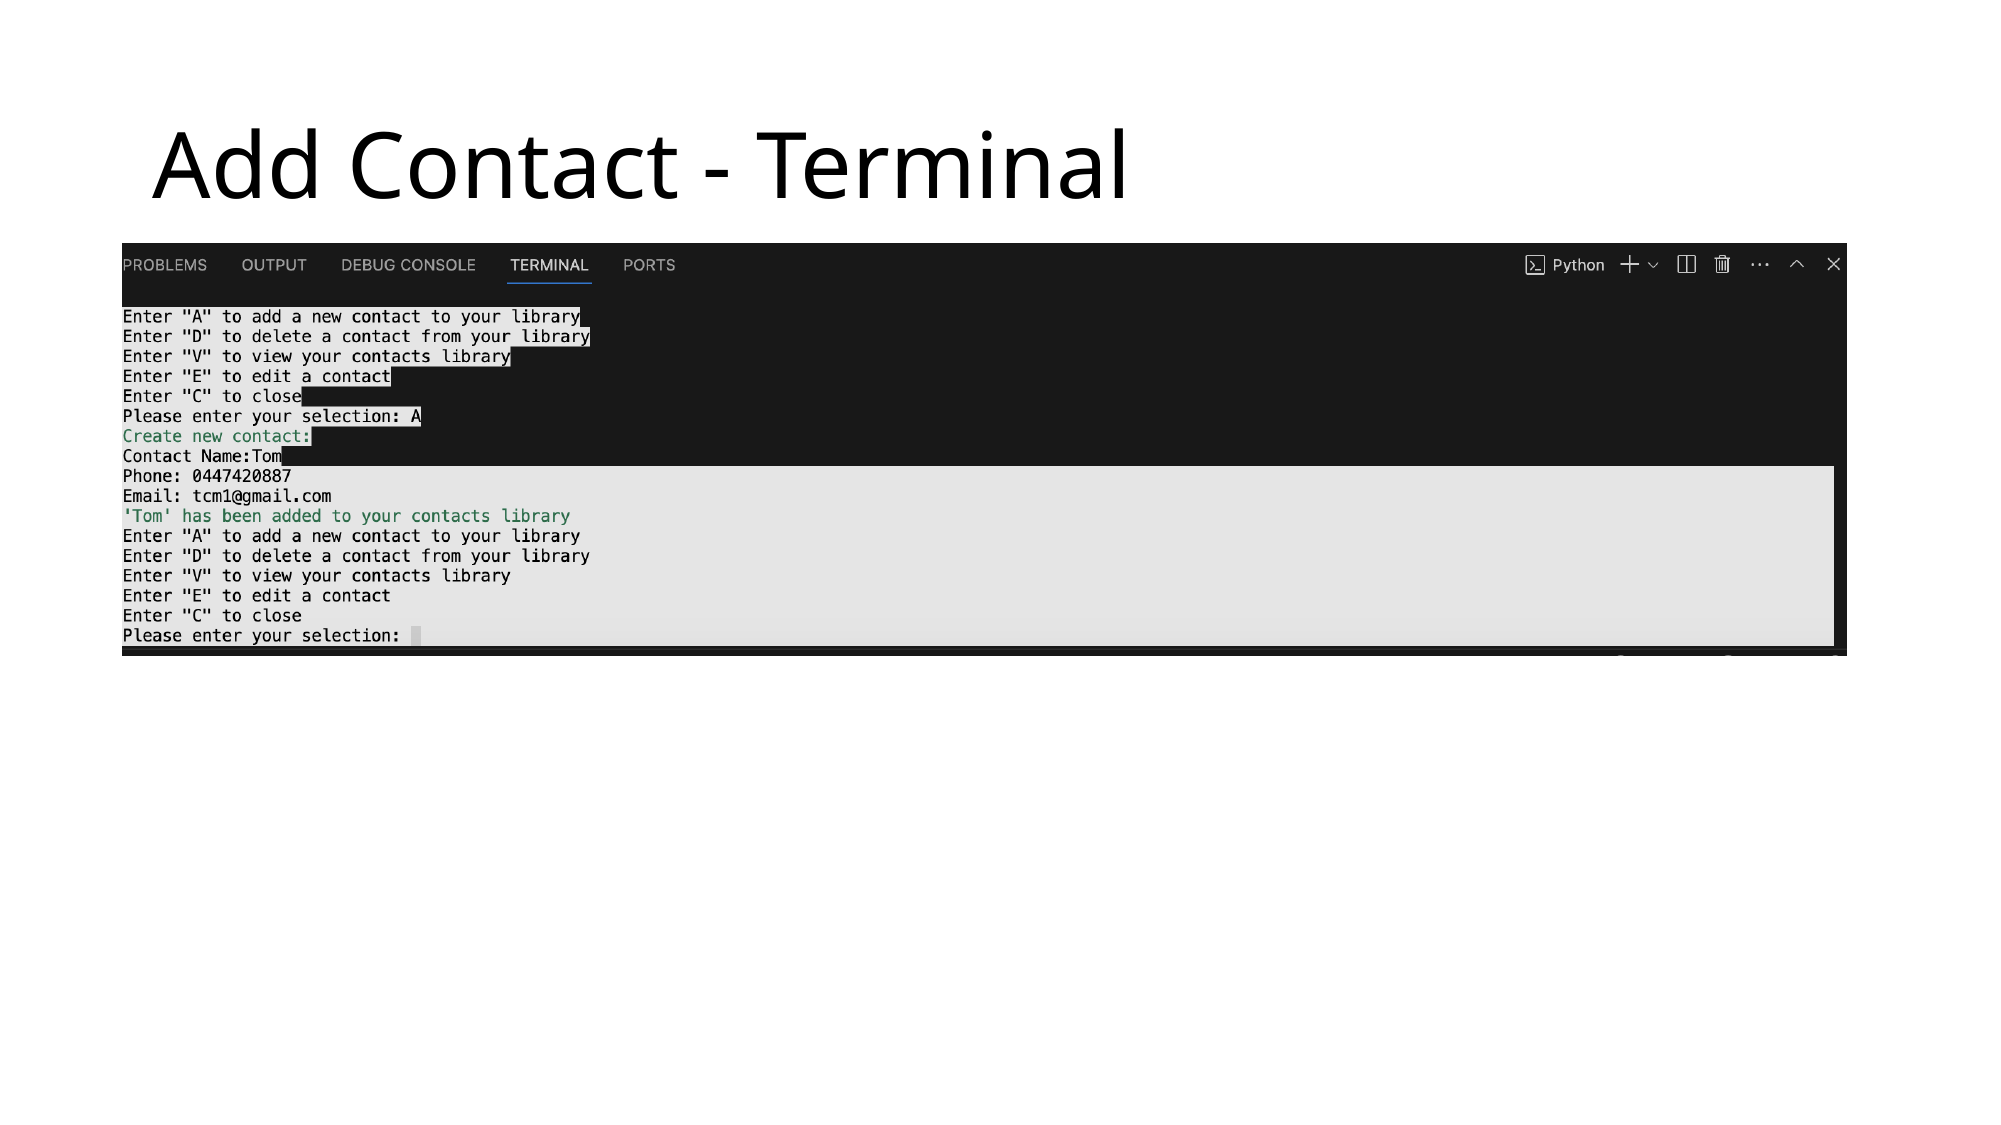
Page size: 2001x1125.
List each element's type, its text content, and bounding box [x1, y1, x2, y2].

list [121, 243, 1847, 656]
title Add Contact - Terminal [137, 59, 1863, 278]
